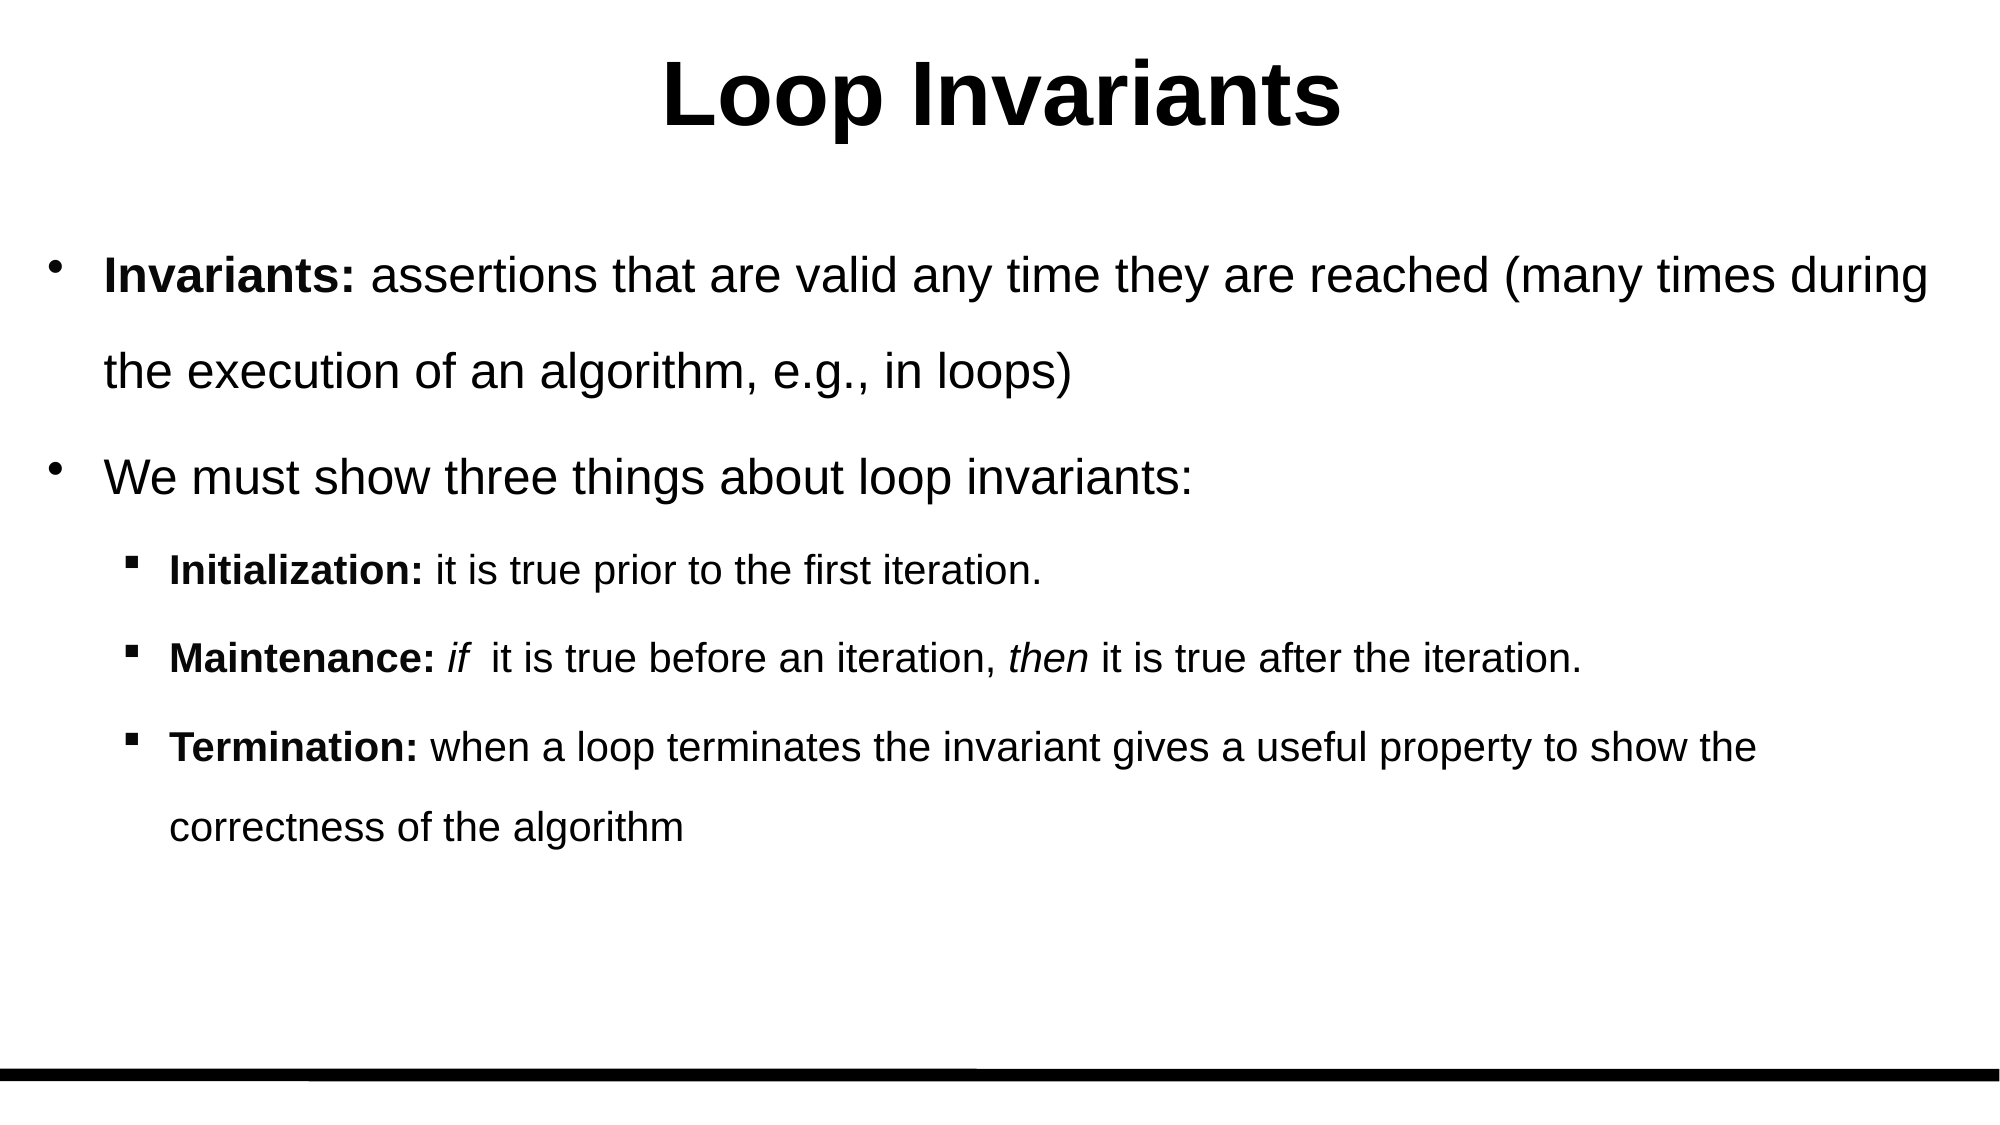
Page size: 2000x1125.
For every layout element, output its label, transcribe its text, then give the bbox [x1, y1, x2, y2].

title Loop Invariants [5, 2, 2000, 176]
list Invariants: assertions that are valid any time they are reached (many times during the execution of an algorithm, e.g., in loops) We must show three things about loop invariants: Initialization: it is true prior to the first iteration. Maintenance: if it is true before an iteration, then it is true after the iteration. Termination: when a loop terminates the invariant gives a useful property to show the correctness of the algorithm [32, 198, 1957, 1057]
